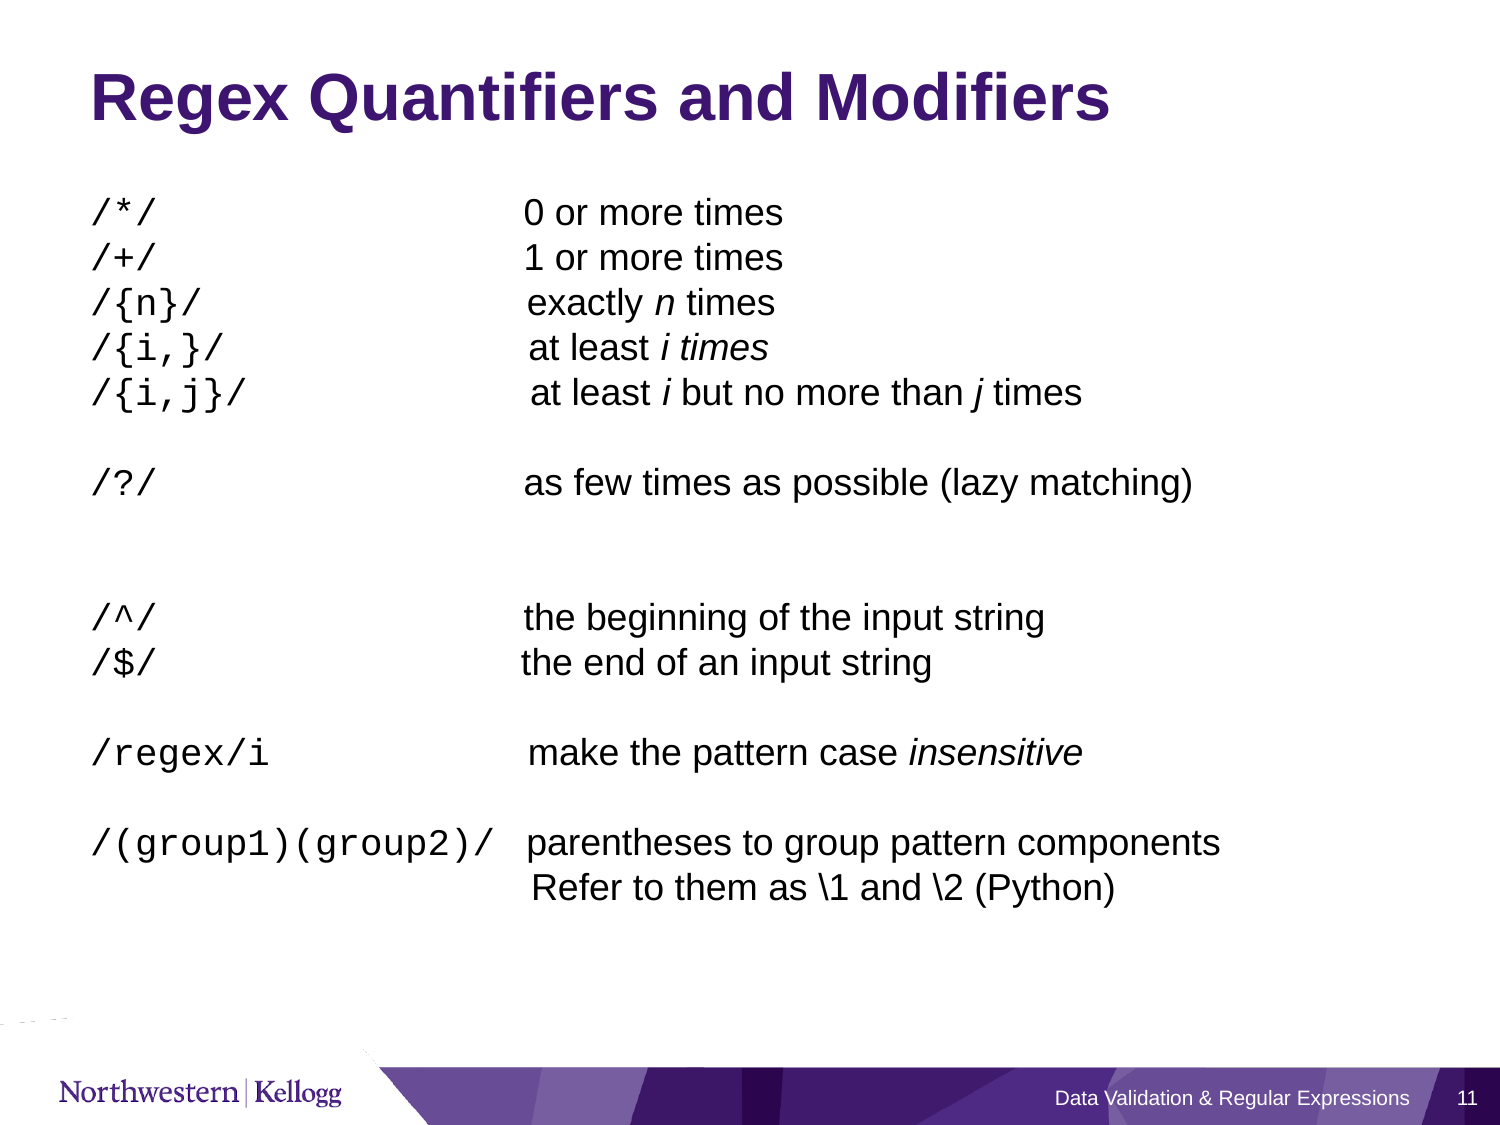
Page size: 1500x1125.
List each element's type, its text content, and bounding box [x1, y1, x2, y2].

text_box /*/ 0 or more times /+/ 1 or more times /{n}/ exactly n times /{i,}/ at least i times /{i,j}/ at least i but no more than j times /?/ as few times as possible (lazy matching) /^/ the beginning of the input string /$/ the end of an input string /regex/i make the pattern case insensitive /(group1)(group2)/ parentheses to group pattern components Refer to them as \1 and \2 (Python) [75, 180, 1425, 1048]
picture [0, 0, 1500, 1125]
title Regex Quantifiers and Modifiers [75, 0, 1425, 180]
slide_number 11 [1425, 1067, 1494, 1125]
footer Data Validation & Regular Expressions [750, 1067, 1425, 1125]
